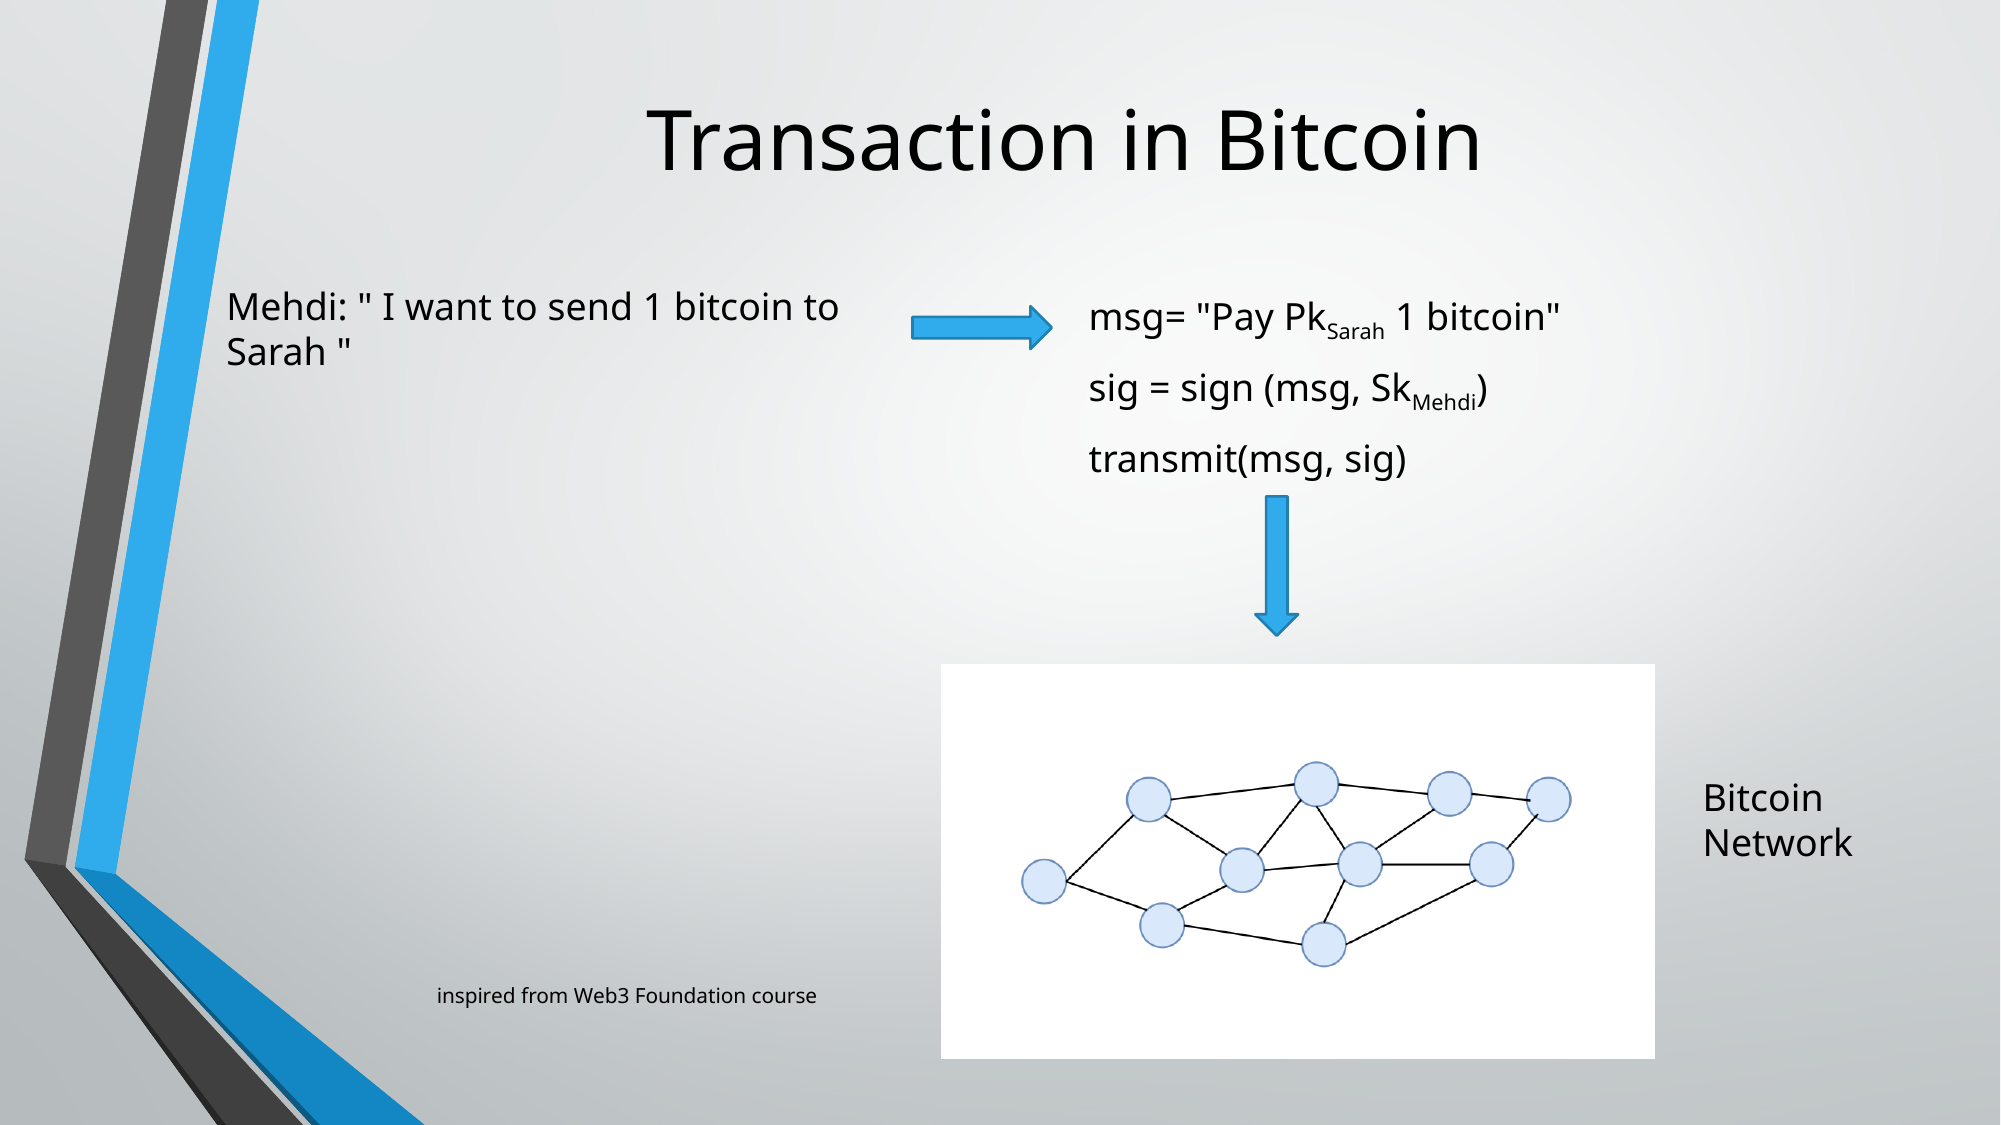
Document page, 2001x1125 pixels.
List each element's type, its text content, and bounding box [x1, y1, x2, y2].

footer inspired from Web3 Foundation course [425, 965, 941, 1025]
text_box Mehdi: " I want to send 1 bitcoin to Sarah " [425, 268, 932, 387]
text_box [1254, 495, 1300, 637]
text_box Bitcoin Network [1687, 766, 1967, 871]
picture [941, 664, 1655, 1059]
text_box [911, 304, 1053, 351]
text_box [425, 253, 1887, 766]
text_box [24, 0, 425, 1125]
text_box msg= "Pay PkSarah 1 bitcoin" sig = sign (msg, SkMehdi) transmit(msg, sig) [1073, 228, 1820, 545]
title Transaction in Bitcoin [425, 0, 1887, 253]
